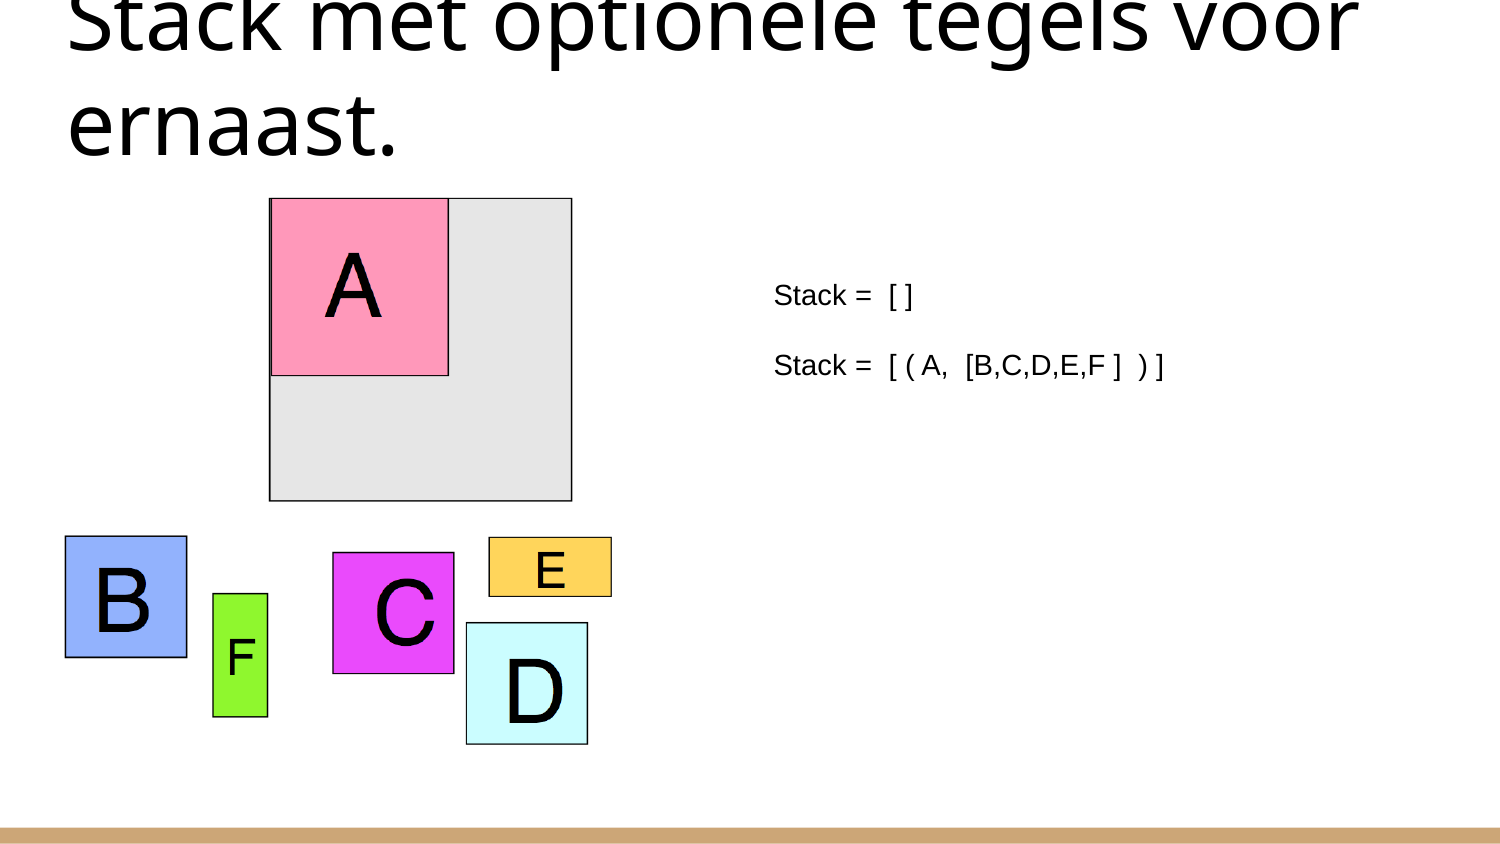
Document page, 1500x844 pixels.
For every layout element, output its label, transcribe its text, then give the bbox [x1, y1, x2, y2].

picture [50, 187, 634, 765]
title Stack met optionele tegels voor ernaast. [51, 51, 1449, 189]
text_box Stack = [ ] Stack = [ ( A, [B,C,D,E,F ] ) ] [758, 261, 1423, 540]
